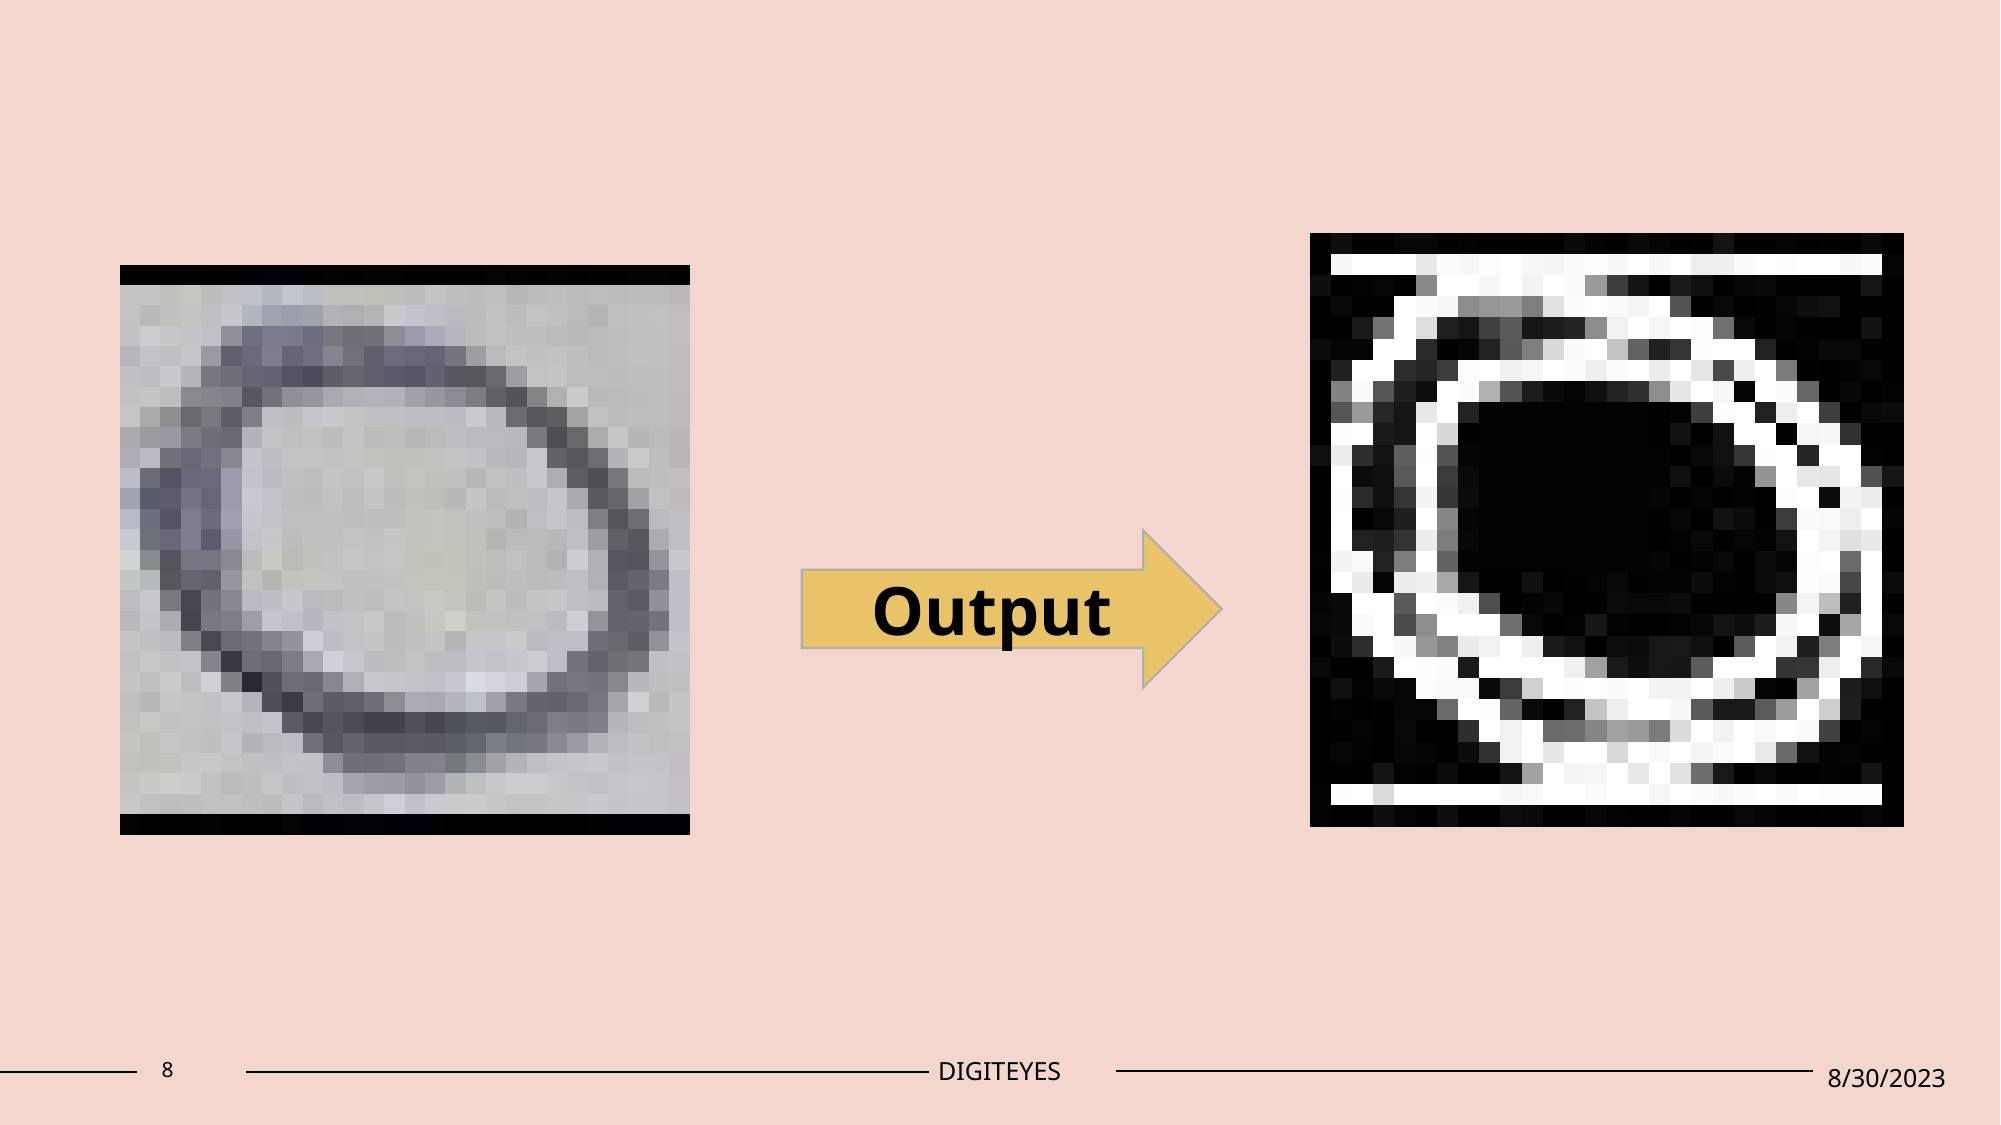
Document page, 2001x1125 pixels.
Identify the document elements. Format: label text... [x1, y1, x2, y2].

slide_number 8 [137, 1050, 198, 1091]
picture [1310, 233, 1905, 827]
footer DIGITEYES [879, 1050, 1120, 1091]
picture [120, 265, 690, 835]
text_box Output [800, 527, 1224, 691]
